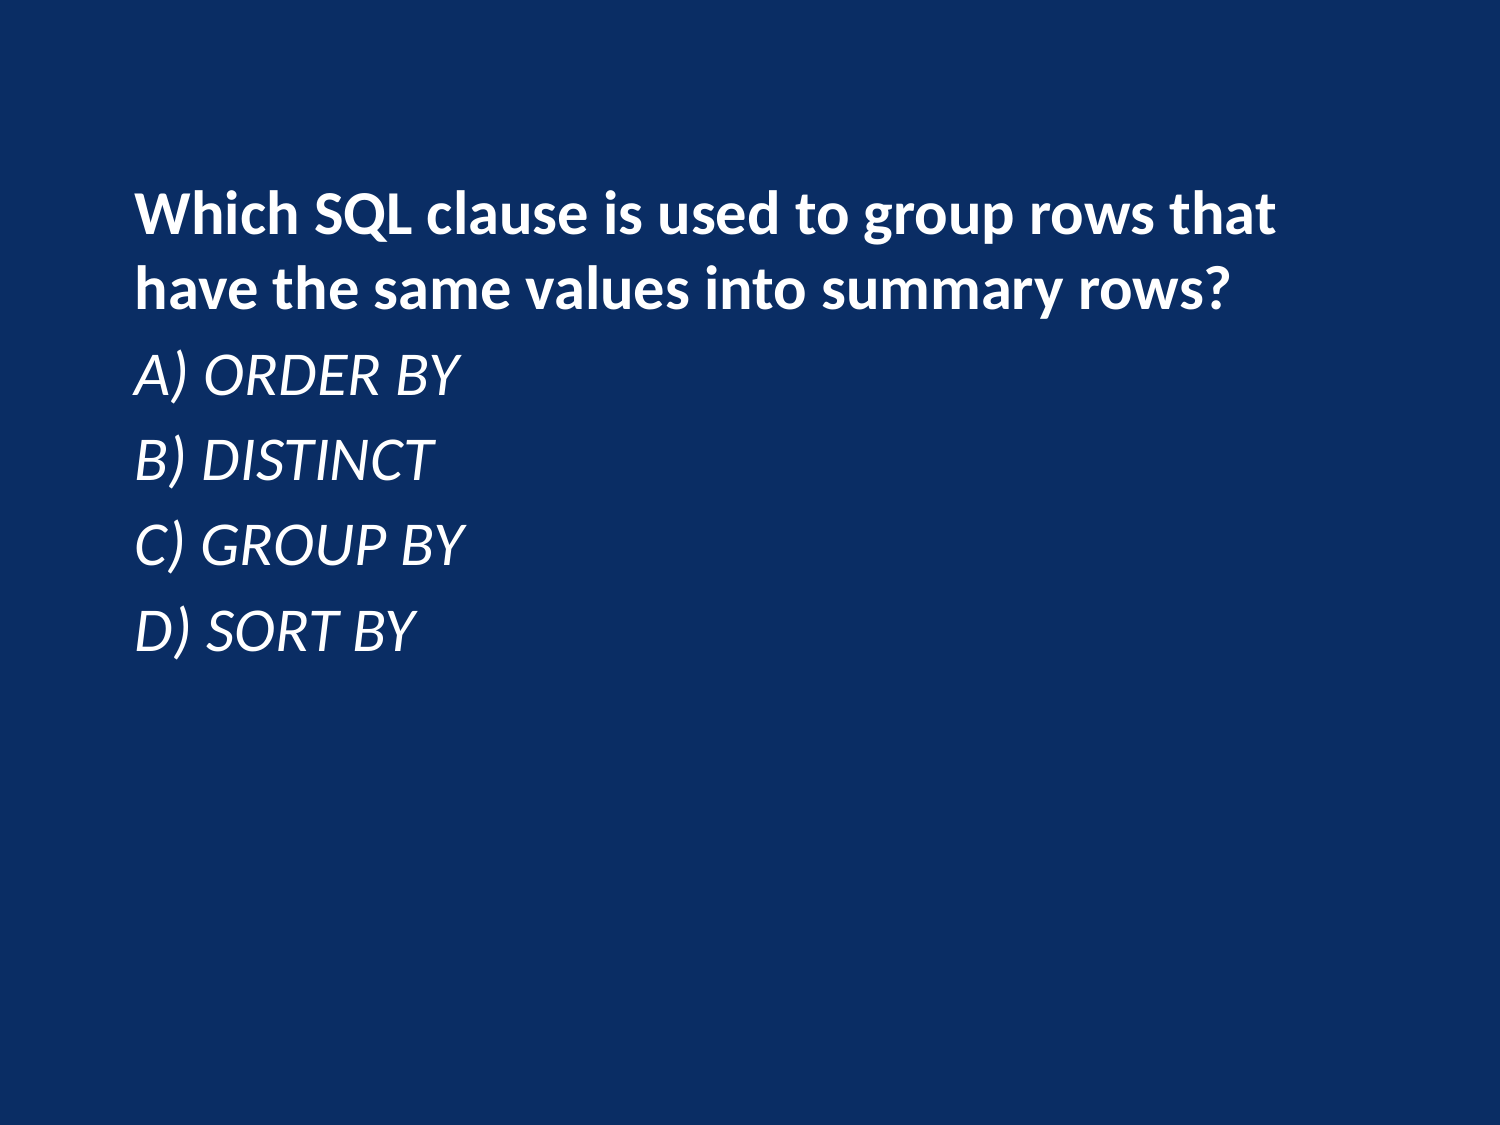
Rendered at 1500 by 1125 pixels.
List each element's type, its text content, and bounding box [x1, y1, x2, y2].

text_box Which SQL clause is used to group rows that have the same values into summary rows? A) ORDER BY B) DISTINCT C) GROUP BY D) SORT BY [119, 119, 1395, 671]
